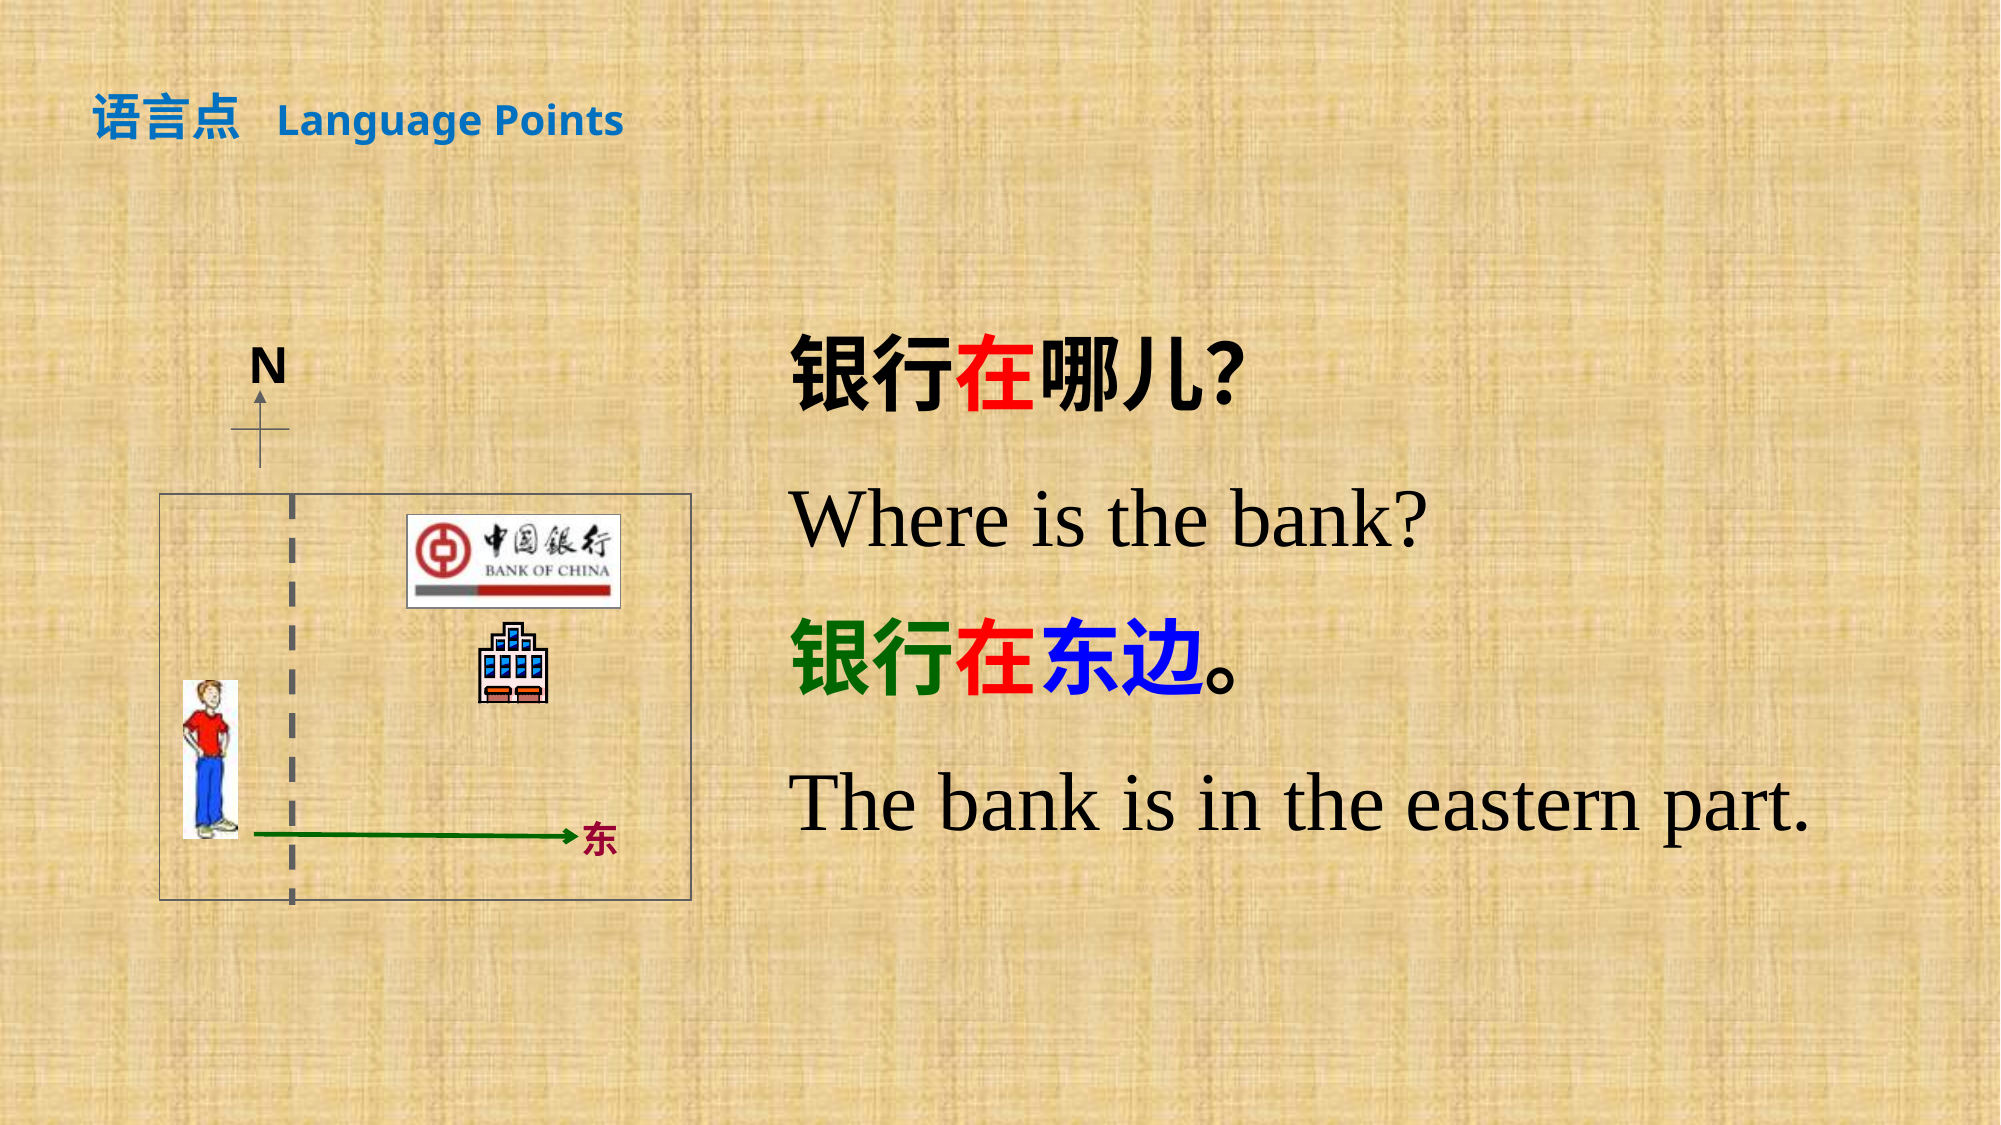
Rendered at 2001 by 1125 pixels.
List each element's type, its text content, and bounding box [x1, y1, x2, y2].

text_box 语言点 Language Points [76, 78, 916, 153]
picture [0, 0, 2001, 1125]
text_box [230, 328, 297, 468]
text_box 银行在哪儿？ Where is the bank? 银行在东边。 The bank is in the eastern part. [773, 314, 1947, 854]
text_box 东 [566, 808, 656, 878]
text_box [159, 493, 691, 901]
